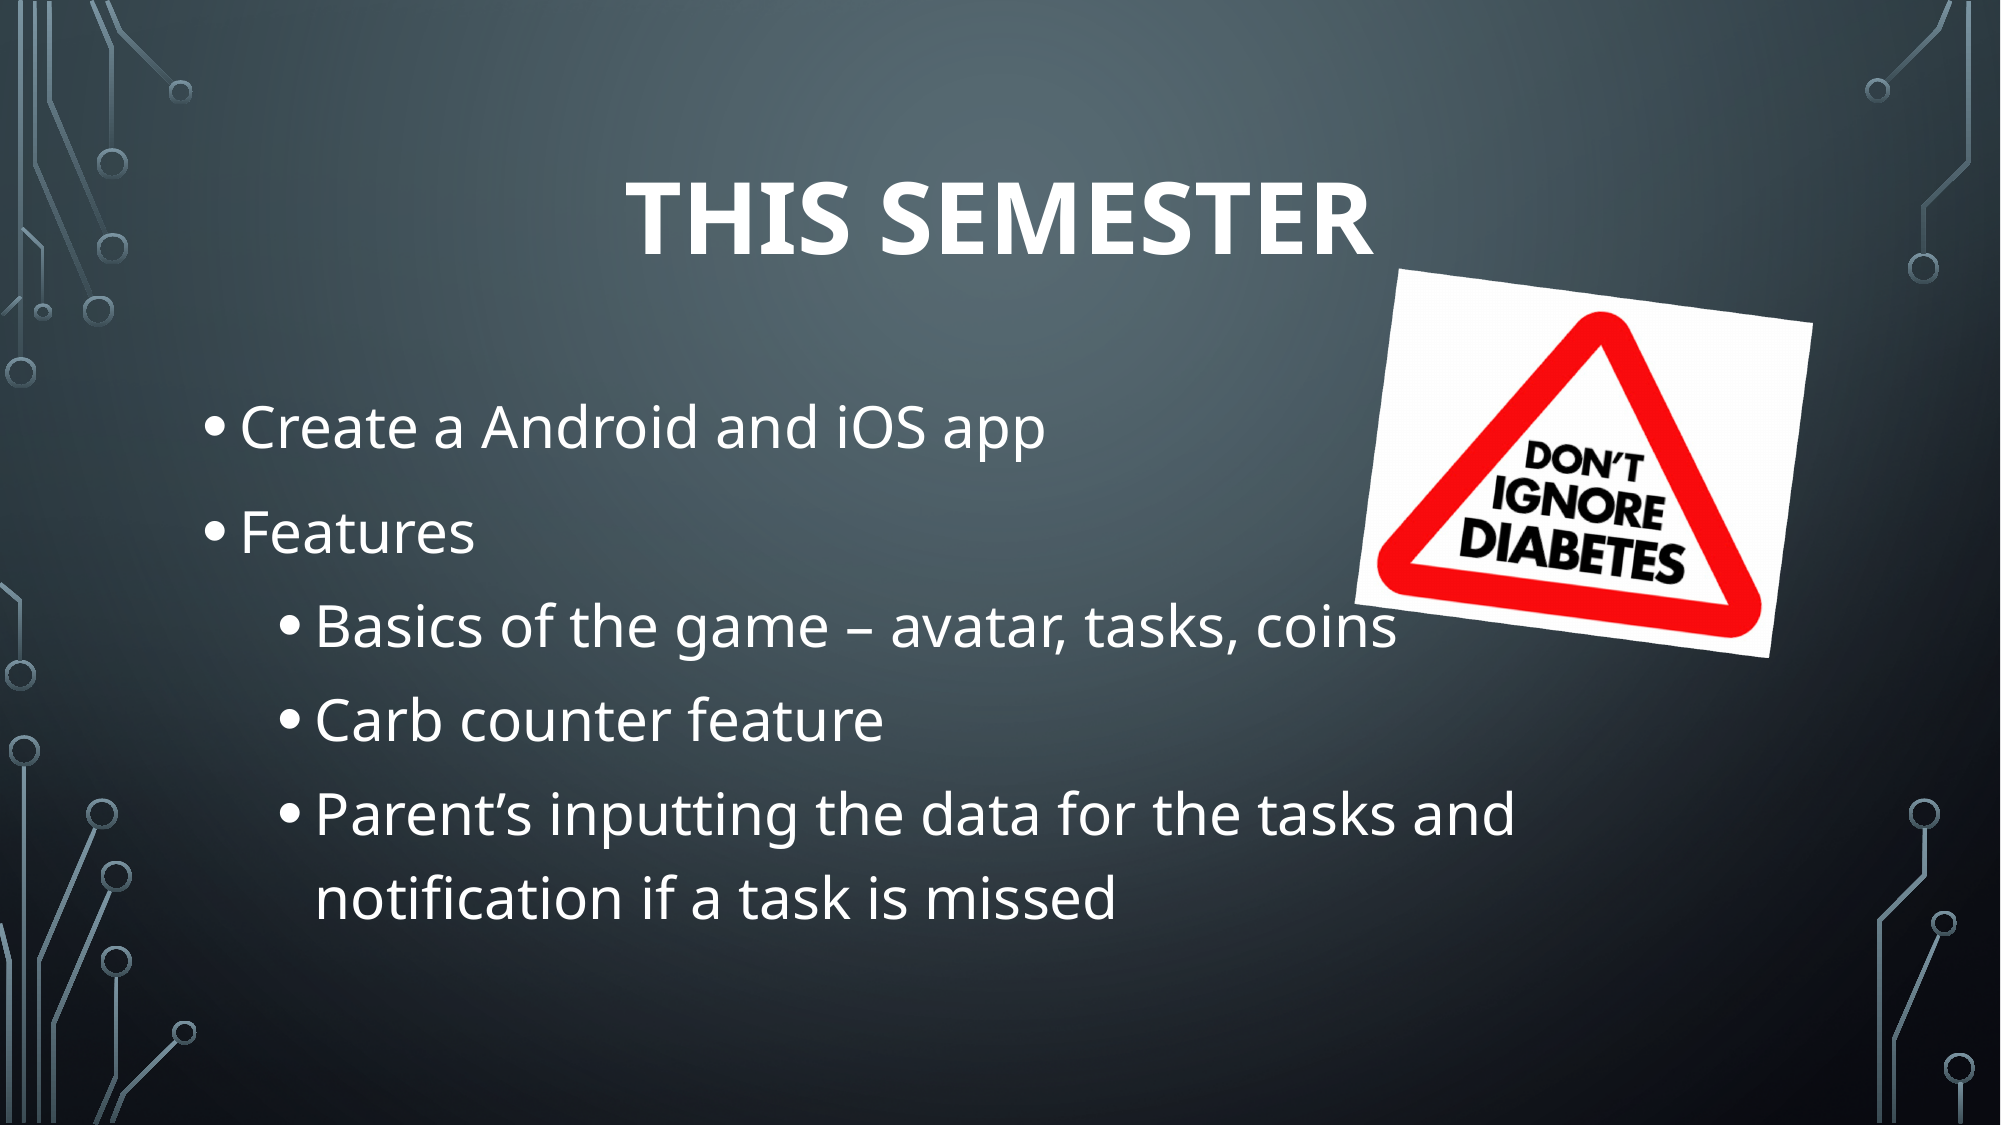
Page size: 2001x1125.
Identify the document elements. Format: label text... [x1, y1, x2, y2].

title This semester [187, 101, 1813, 344]
picture [1355, 269, 1812, 658]
list Create a Android and iOS app Features Basics of the game – avatar, tasks, coins Carb counter feature Parent’s inputting the data for the tasks and notification if a task is missed [187, 369, 1813, 1125]
